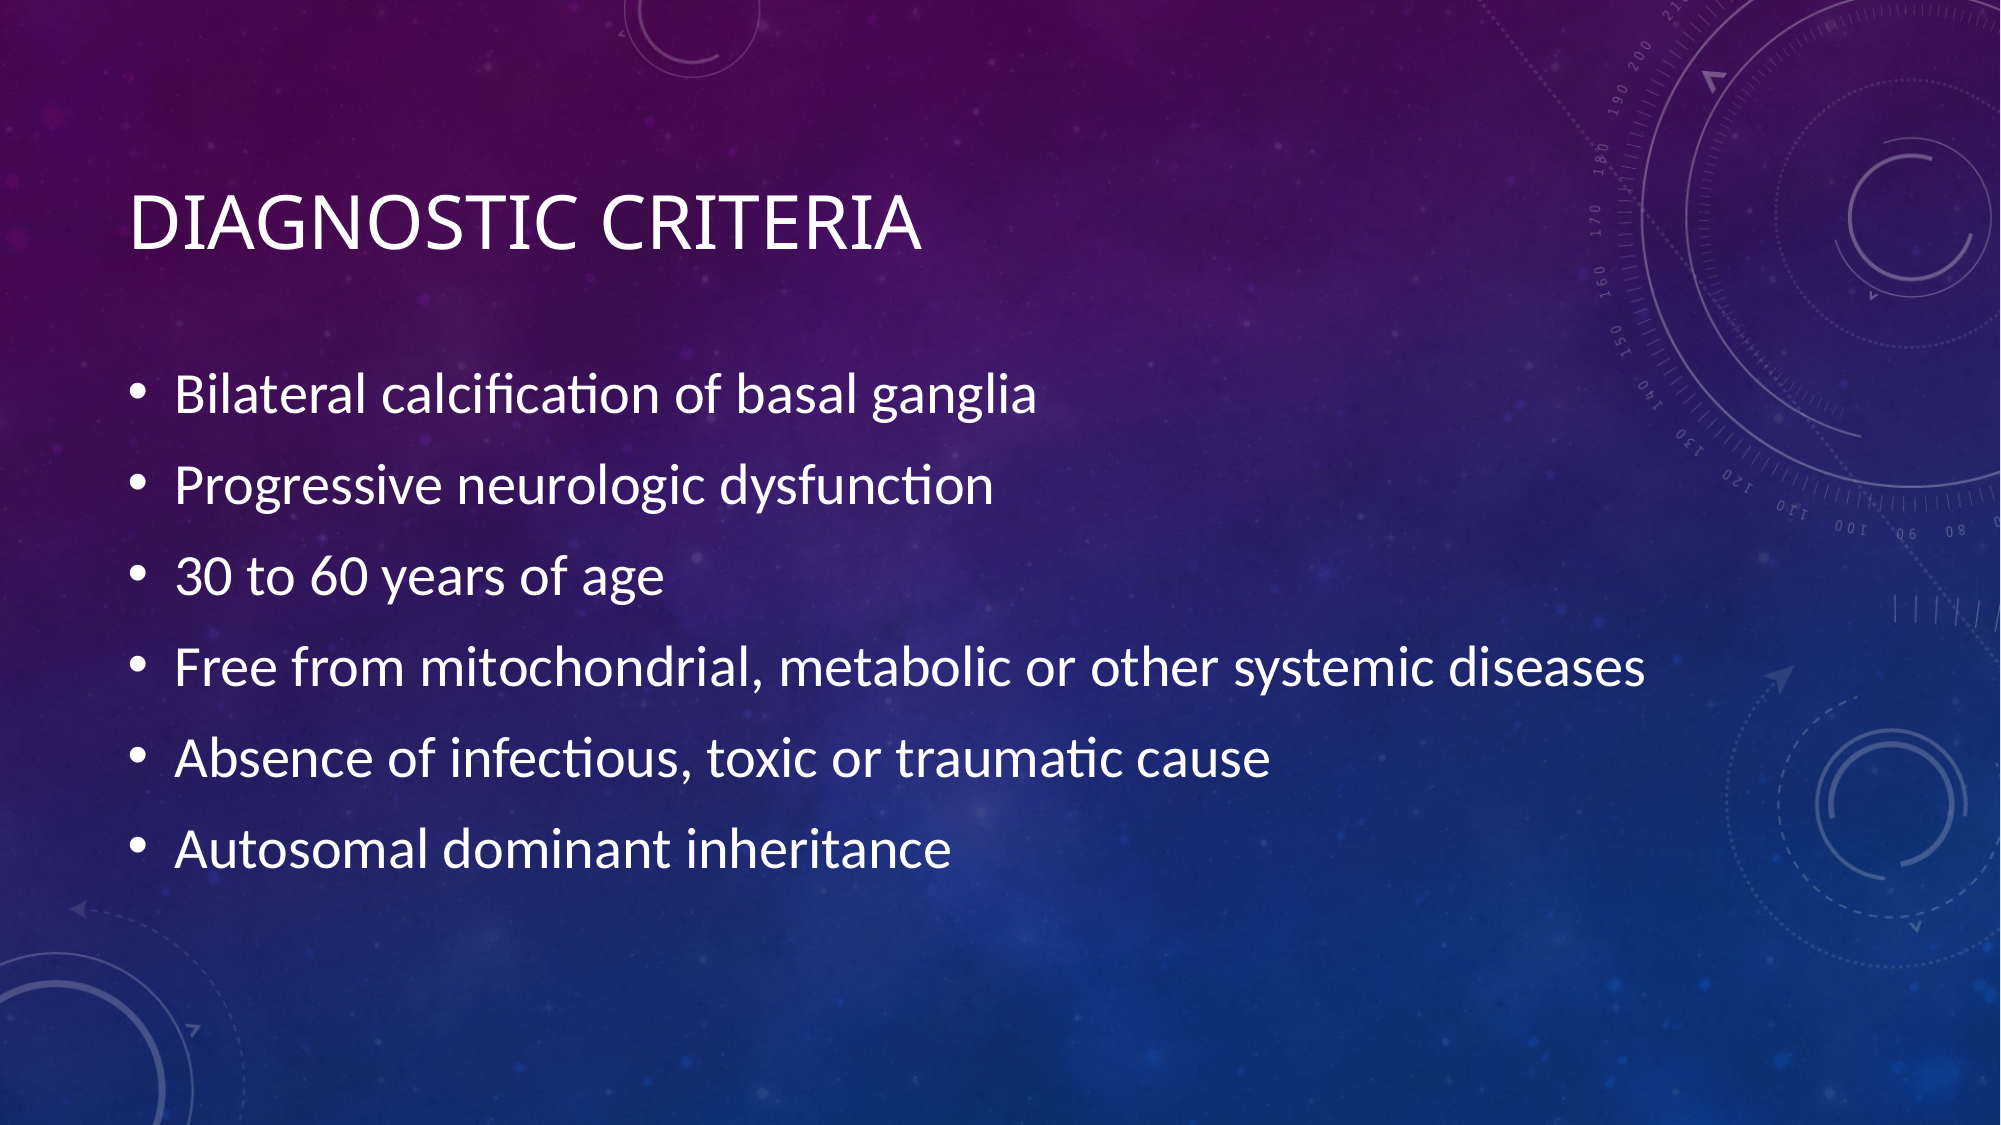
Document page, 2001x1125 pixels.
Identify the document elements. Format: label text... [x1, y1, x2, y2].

picture [0, 0, 2001, 1125]
list Bilateral calcification of basal ganglia Progressive neurologic dysfunction 30 to 60 years of age Free from mitochondrial, metabolic or other systemic diseases Absence of infectious, toxic or traumatic cause Autosomal dominant inheritance [112, 351, 1775, 950]
title Diagnostic Criteria [112, 99, 1775, 339]
